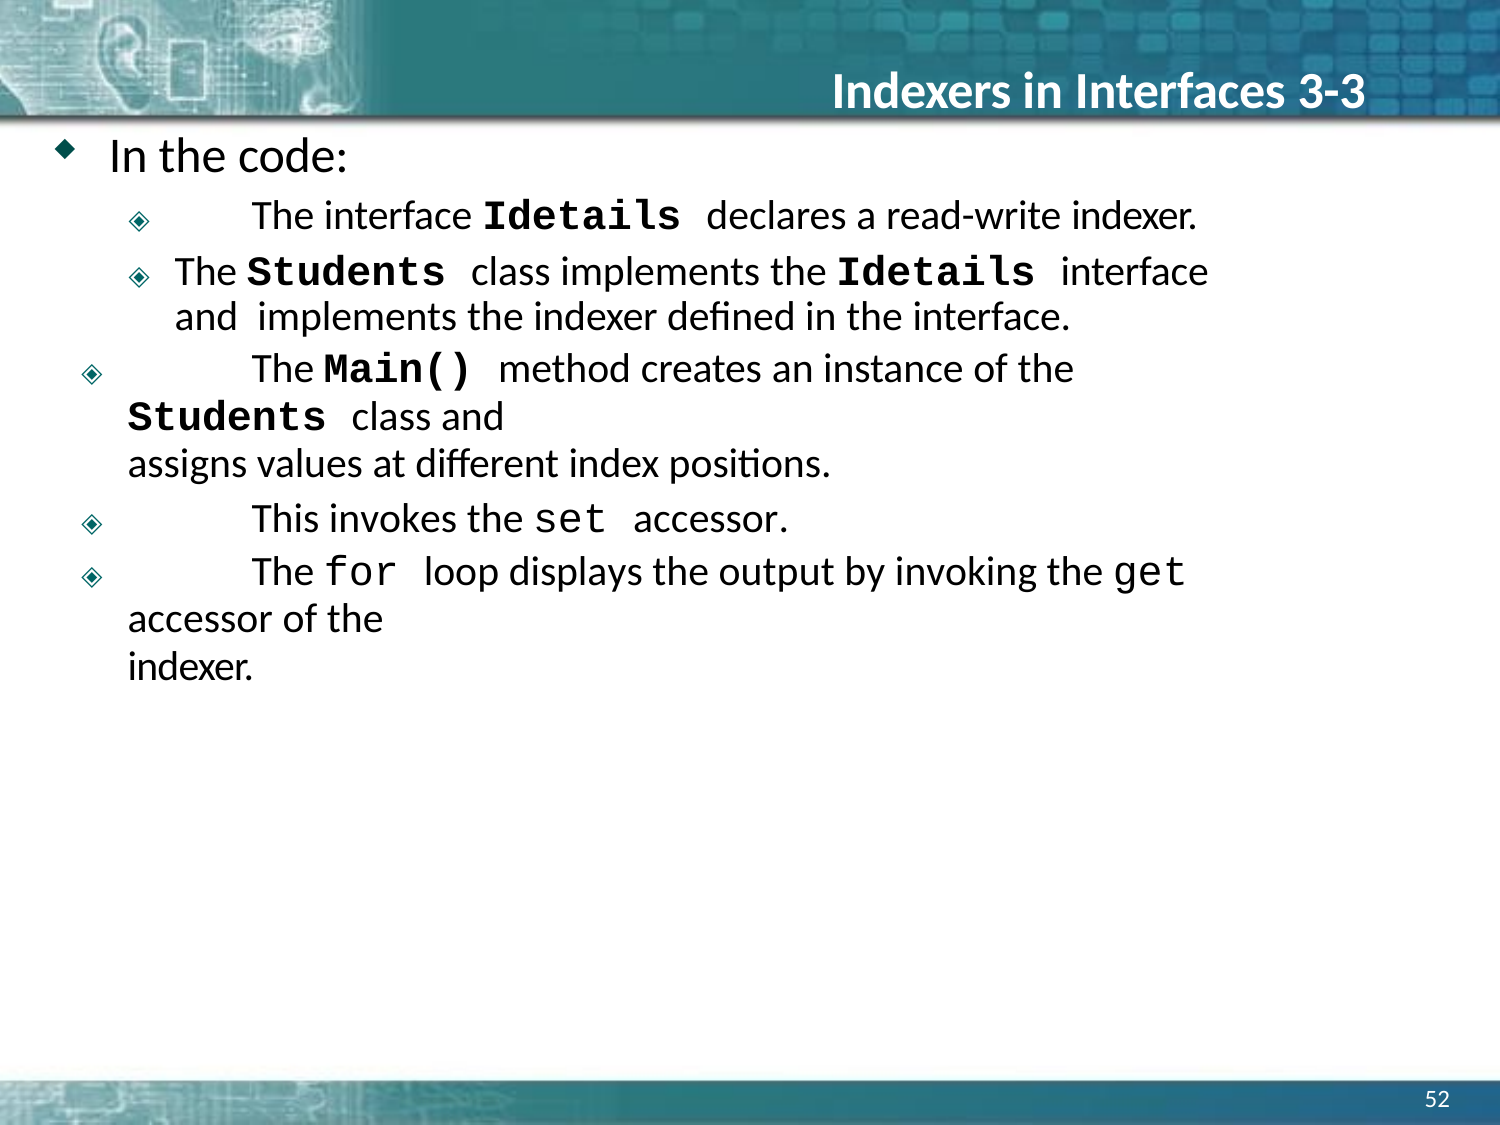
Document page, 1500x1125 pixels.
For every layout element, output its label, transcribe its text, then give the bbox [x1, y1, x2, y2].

text_box In the code: 🞛 The interface Idetails declares a read-write indexer. 🞛 The Students class implements the Idetails interface and implements the indexer defined in the interface. 🞛 The Main() method creates an instance of the Students class and assigns values at different index positions. 🞛 This invokes the set accessor. 🞛 The for loop displays the output by invoking the get accessor of the indexer. [50, 114, 1360, 689]
title Indexers in Interfaces 3-3 [125, 54, 1375, 245]
slide_number 52 [1418, 1086, 1457, 1125]
picture [0, 0, 1500, 1125]
